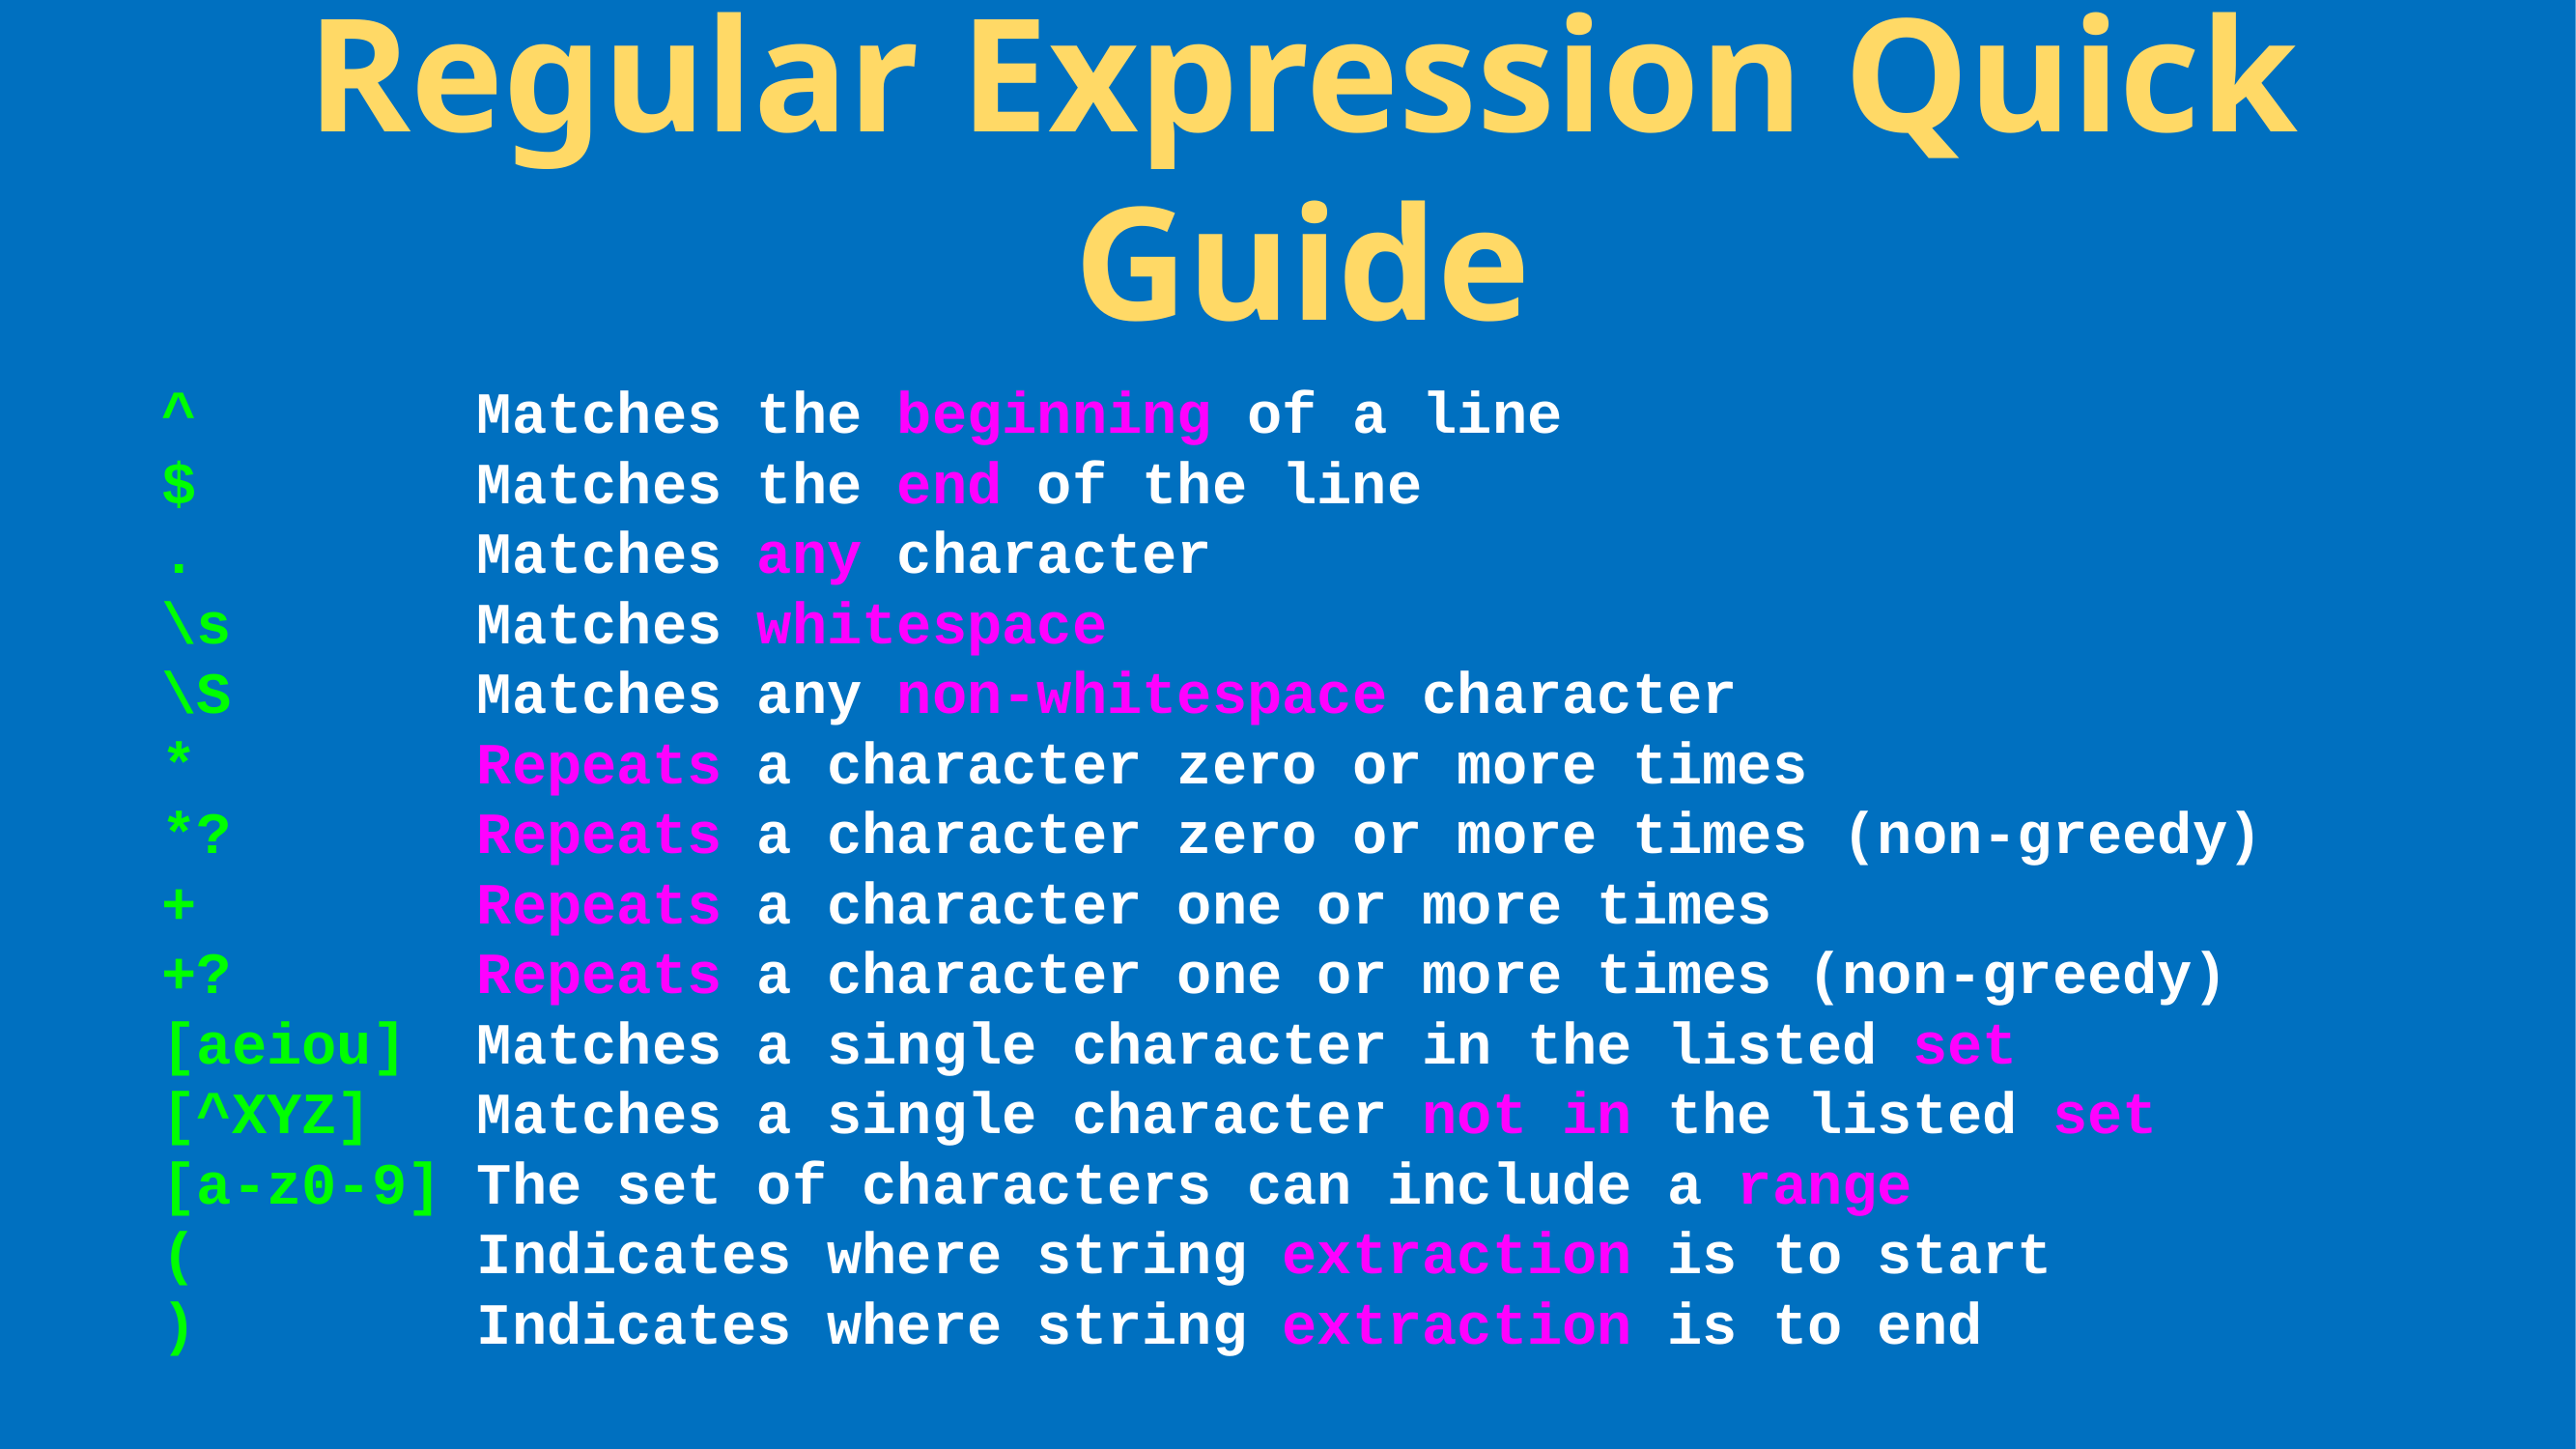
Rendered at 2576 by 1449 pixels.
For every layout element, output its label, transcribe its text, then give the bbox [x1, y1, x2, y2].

title Regular Expression Quick Guide [110, 38, 2495, 288]
text_box ^ Matches the beginning of a line $ Matches the end of the line . Matches any character \s Matches whitespace \S Matches any non-whitespace character * Repeats a character zero or more times *? Repeats a character zero or more times (non-greedy) + Repeats a character one or more times +? Repeats a character one or more times (non-greedy) [aeiou] Matches a single character in the listed set [^XYZ] Matches a single character not in the listed set [a-z0-9] The set of characters can include a range ( Indicates where string extraction is to start ) Indicates where string extraction is to end [161, 324, 2495, 1407]
